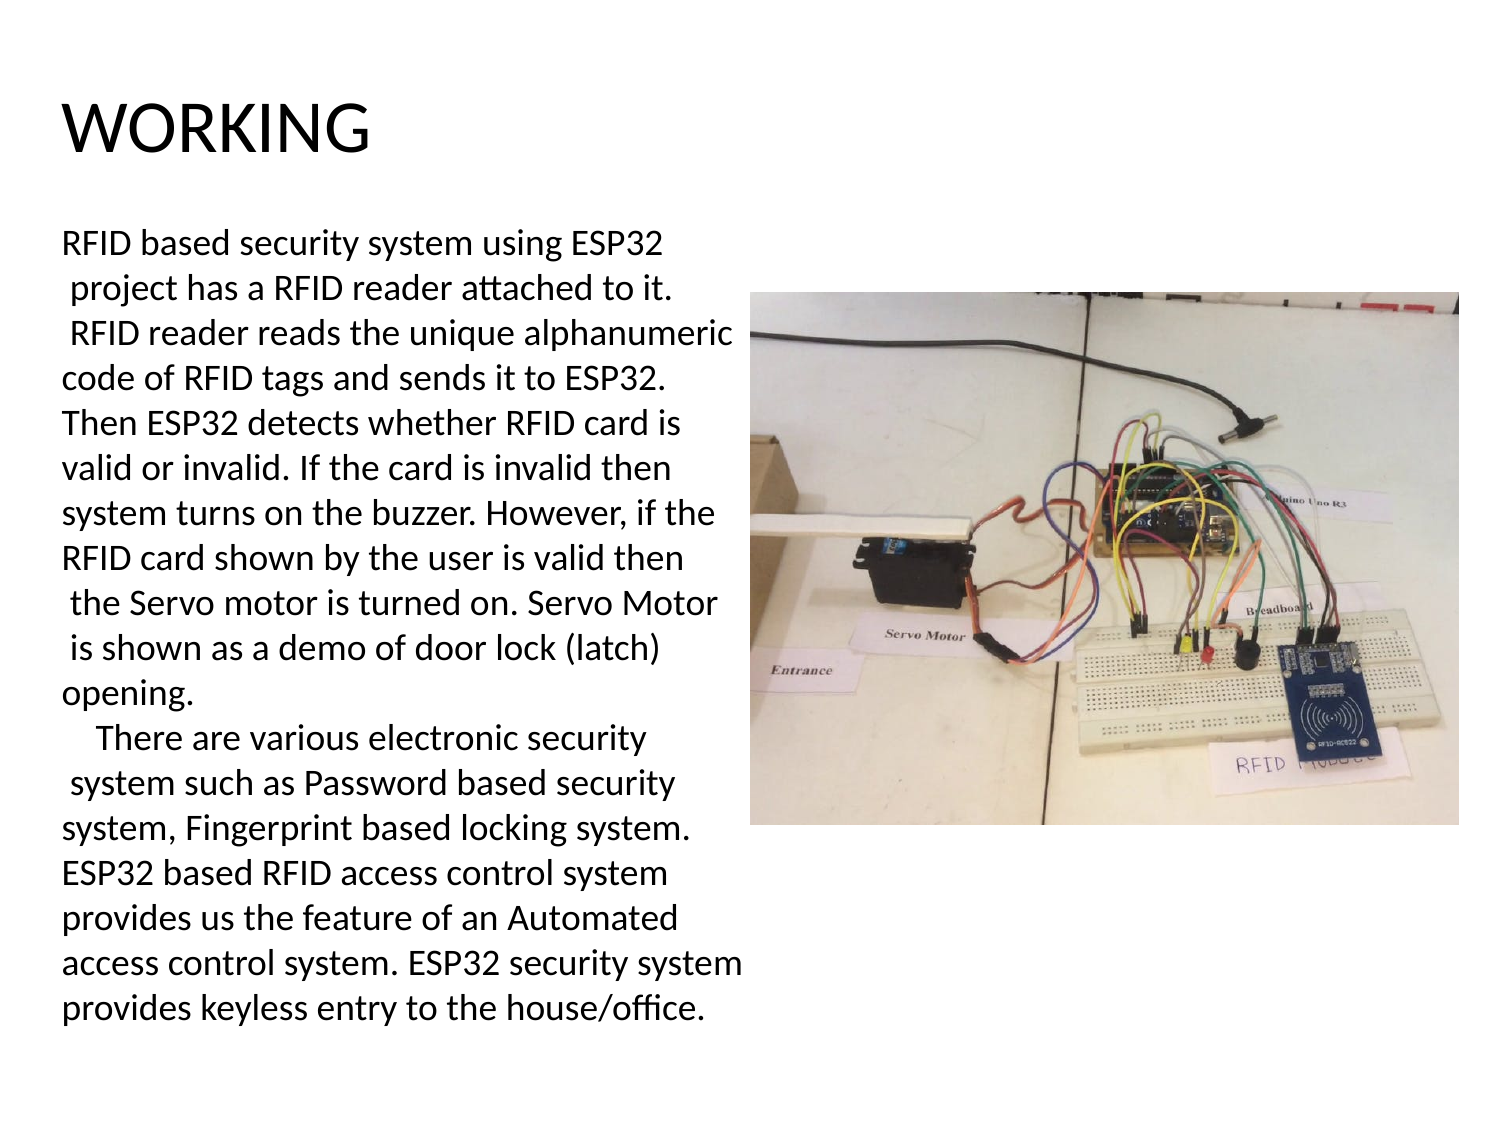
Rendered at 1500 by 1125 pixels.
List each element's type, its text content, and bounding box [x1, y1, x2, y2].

text_box WORKING [46, 70, 461, 175]
text_box RFID based security system using ESP32 project has a RFID reader attached to it. RFID reader reads the unique alphanumeric code of RFID tags and sends it to ESP32. Then ESP32 detects whether RFID card is valid or invalid. If the card is invalid then system turns on the buzzer. However, if the RFID card shown by the user is valid then the Servo motor is turned on. Servo Motor is shown as a demo of door lock (latch) opening. There are various electronic security system such as Password based security system, Fingerprint based locking system. ESP32 based RFID access control system provides us the feature of an Automated access control system. ESP32 security system provides keyless entry to the house/office. [46, 210, 797, 1036]
picture [749, 292, 1459, 825]
